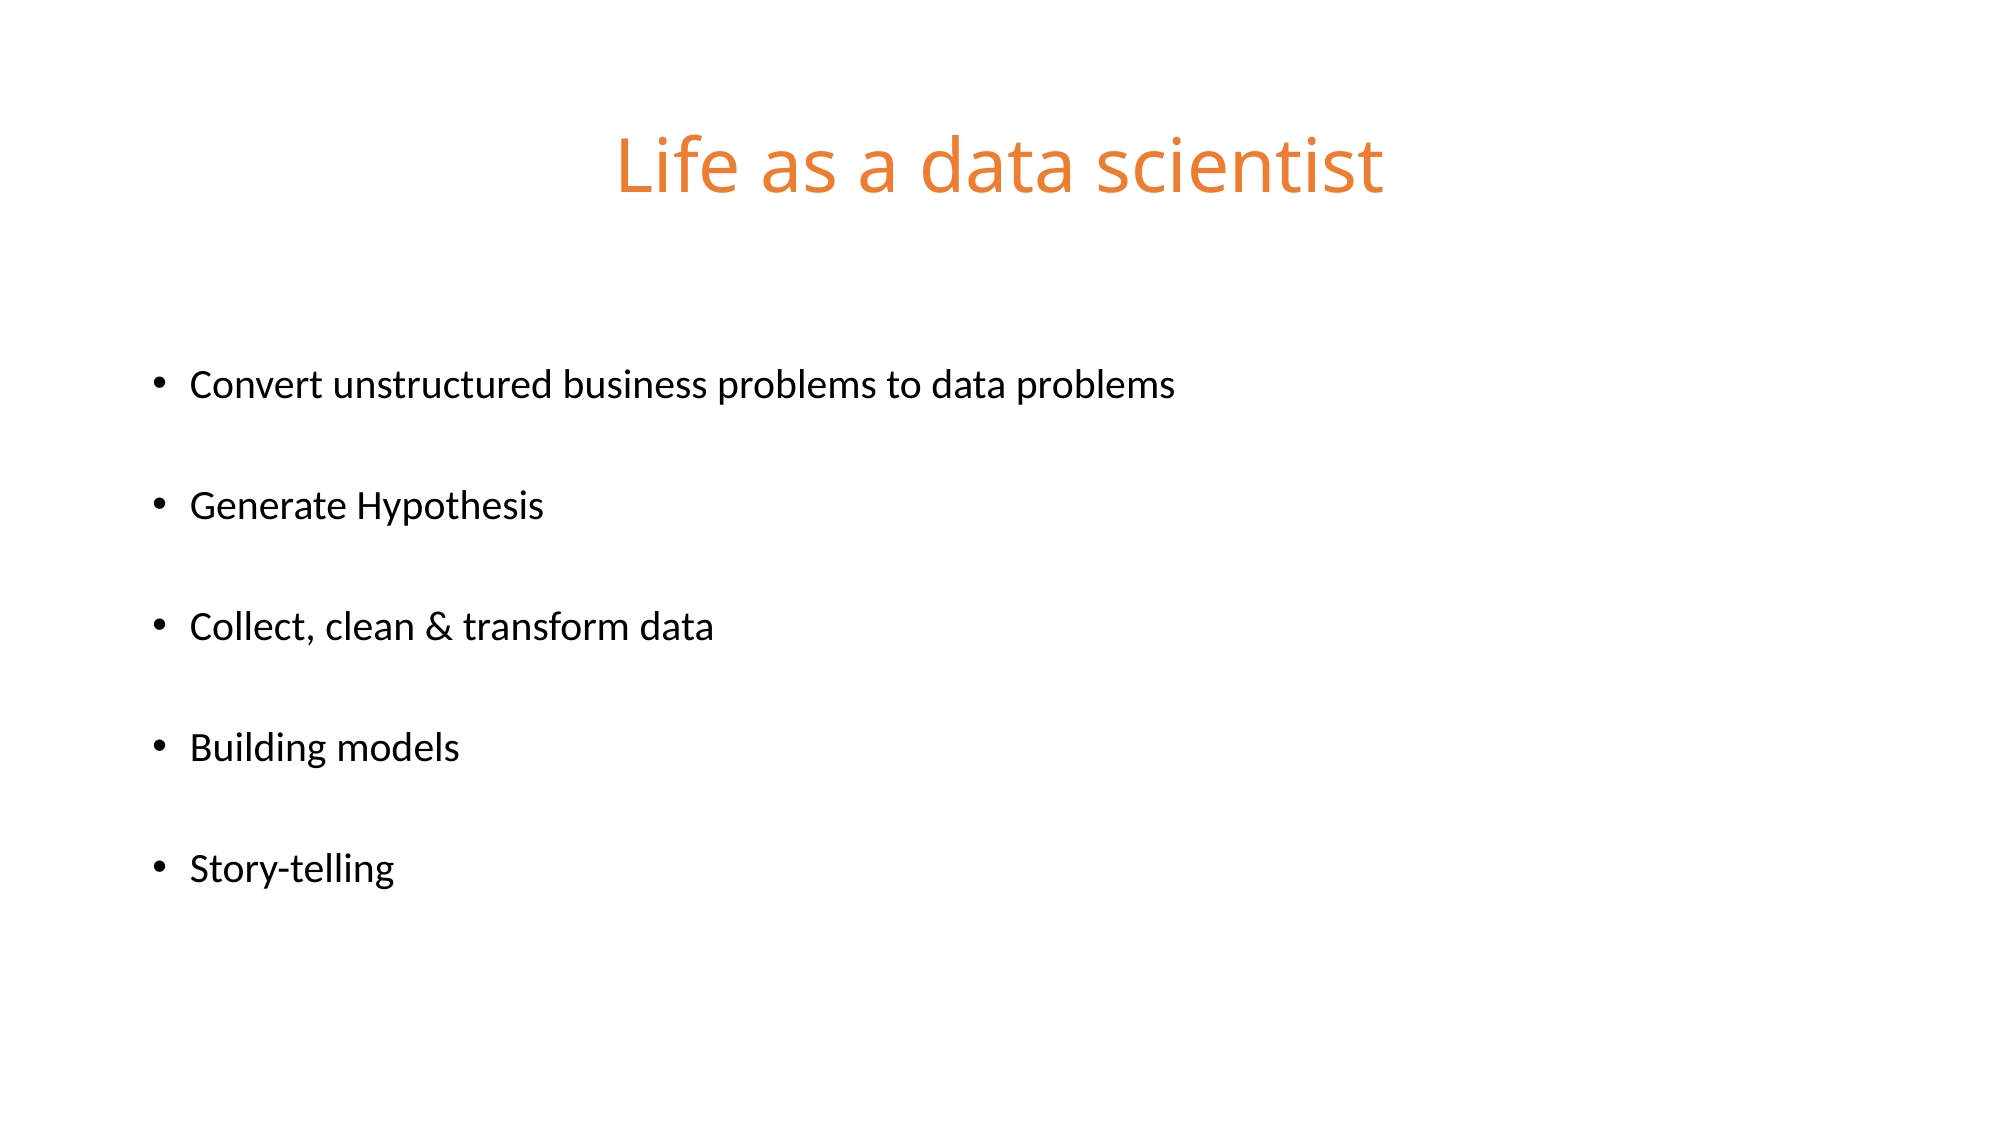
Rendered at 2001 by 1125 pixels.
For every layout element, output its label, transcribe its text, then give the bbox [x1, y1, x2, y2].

title Life as a data scientist [137, 59, 1863, 278]
list Convert unstructured business problems to data problems Generate Hypothesis Collect, clean & transform data Building models Story-telling [137, 299, 1863, 1014]
